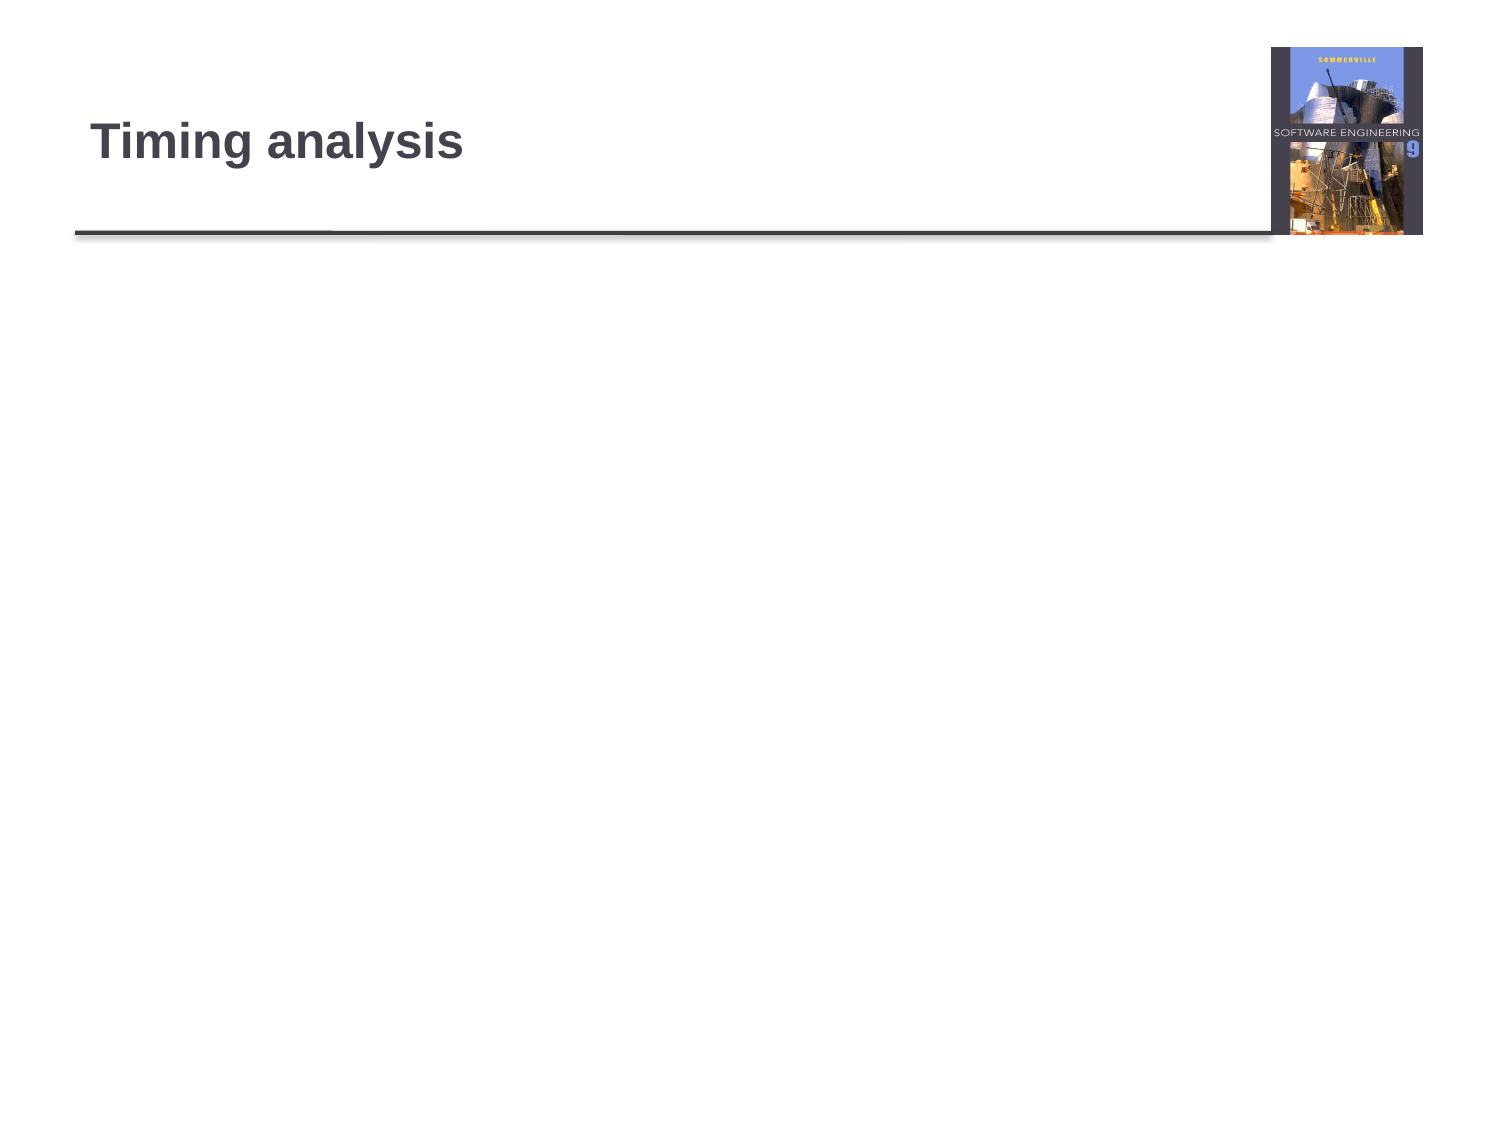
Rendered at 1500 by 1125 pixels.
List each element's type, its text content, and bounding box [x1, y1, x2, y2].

title Timing analysis [74, 44, 1272, 233]
picture [1272, 47, 1423, 235]
